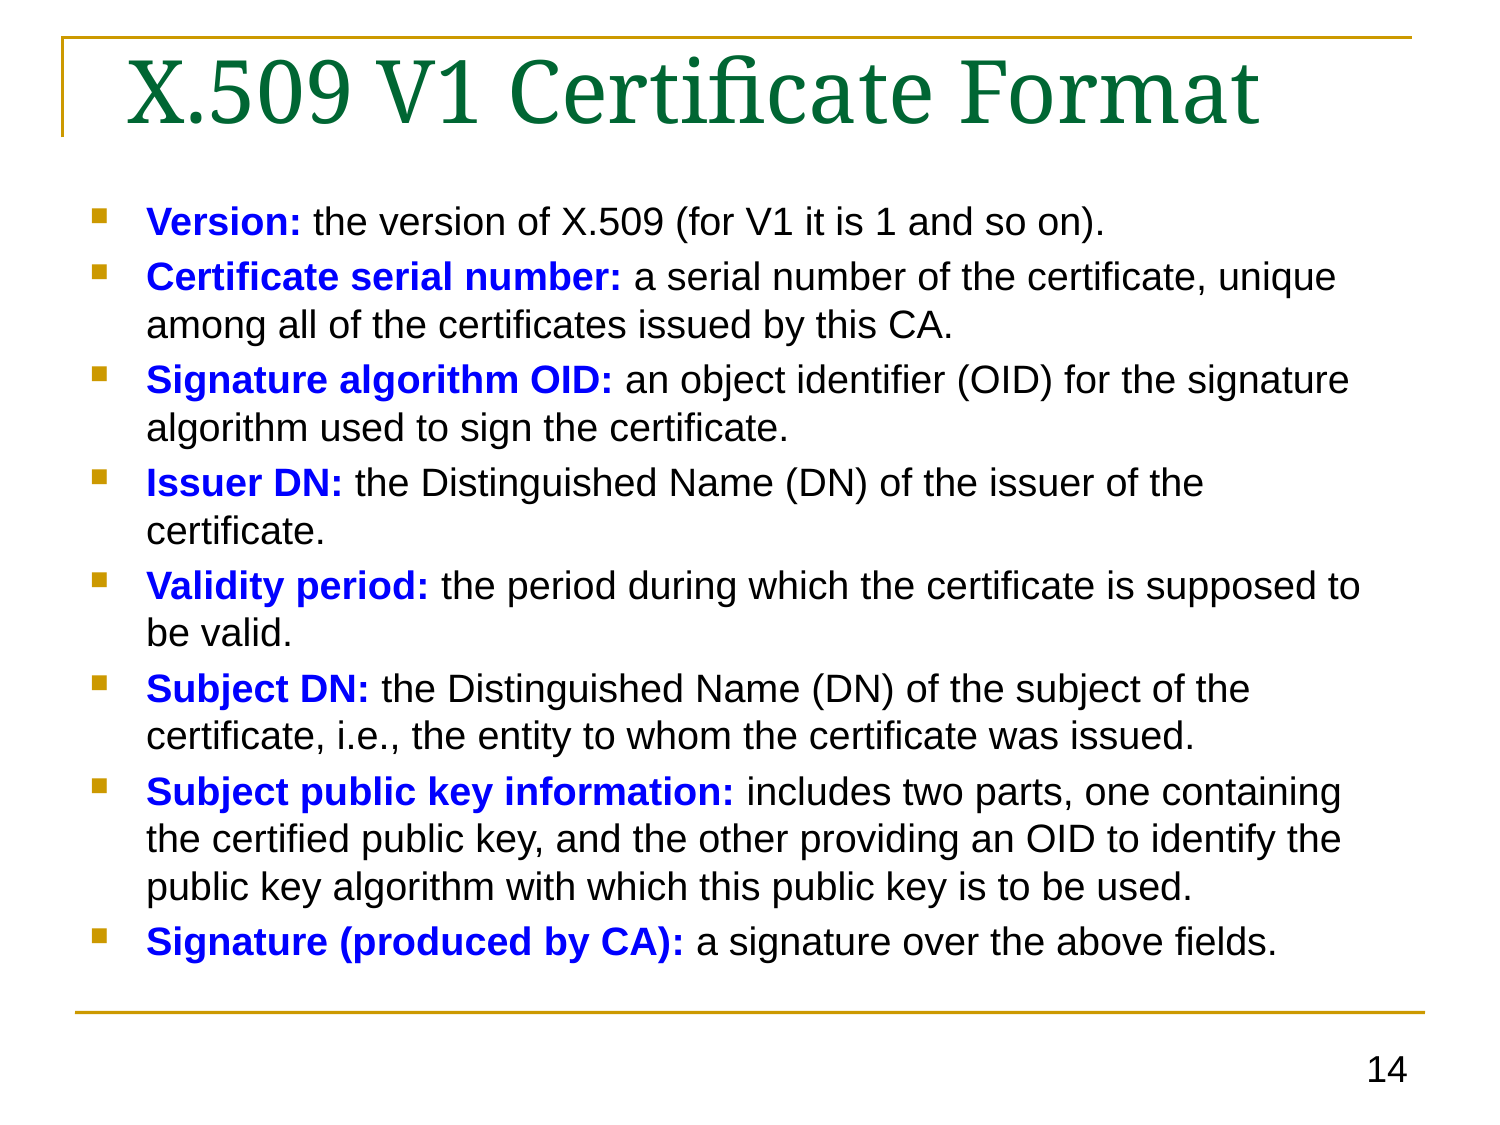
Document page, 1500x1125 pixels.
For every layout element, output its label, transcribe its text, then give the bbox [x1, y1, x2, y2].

text_box Version: the version of X.509 (for V1 it is 1 and so on). Certificate serial number: a serial number of the certificate, unique among all of the certificates issued by this CA. Signature algorithm OID: an object identifier (OID) for the signature algorithm used to sign the certificate. Issuer DN: the Distinguished Name (DN) of the issuer of the certificate. Validity period: the period during which the certificate is supposed to be valid. Subject DN: the Distinguished Name (DN) of the subject of the certificate, i.e., the entity to whom the certificate was issued. Subject public key information: includes two parts, one containing the certified public key, and the other providing an OID to identify the public key algorithm with which this public key is to be used. Signature (produced by CA): a signature over the above fields. [74, 188, 1381, 1006]
text_box 14 [1351, 1023, 1424, 1098]
title X.509 V1 Certificate Format [112, 28, 1388, 188]
